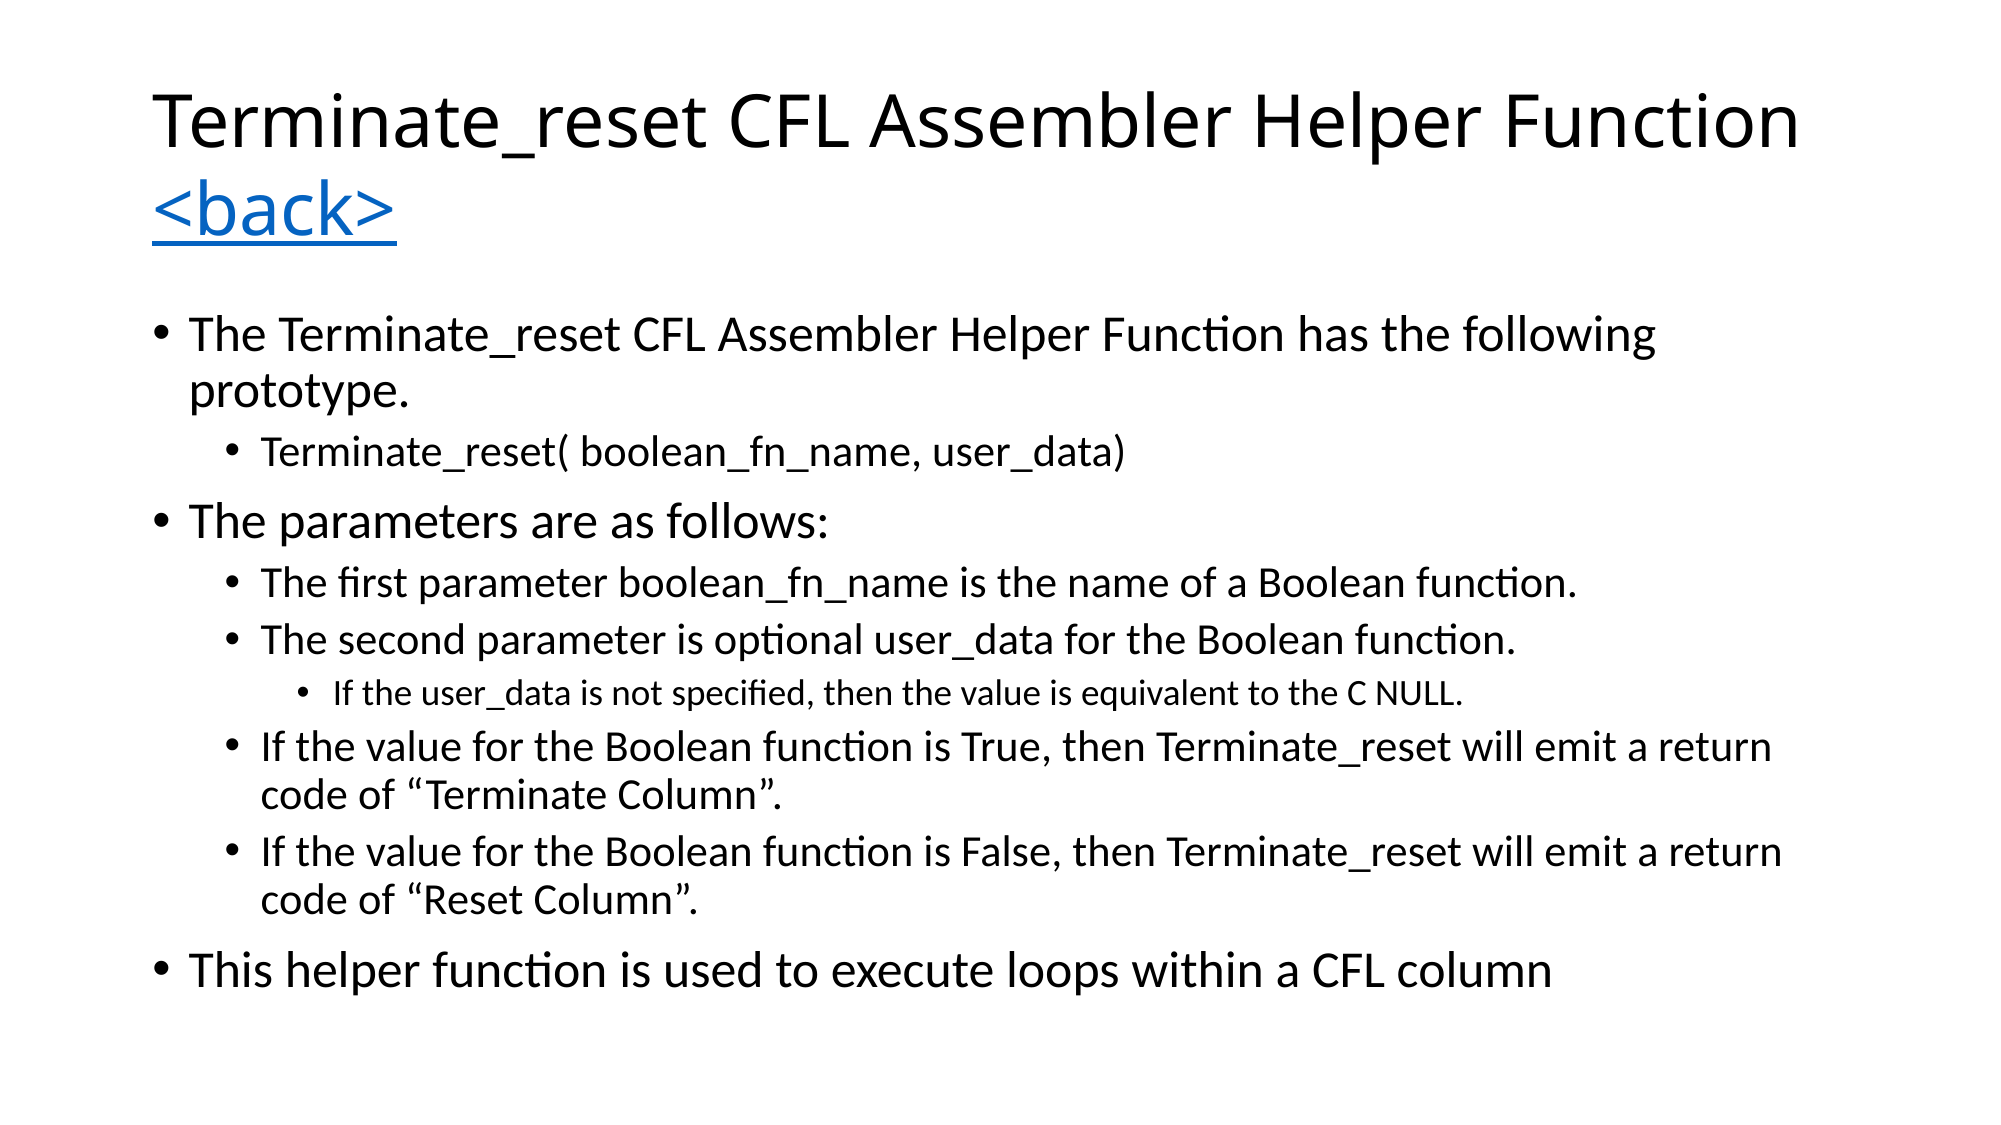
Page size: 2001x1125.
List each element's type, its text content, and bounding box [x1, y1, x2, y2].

title Terminate_reset CFL Assembler Helper Function <back> [137, 59, 1863, 278]
list The Terminate_reset CFL Assembler Helper Function has the following prototype. Terminate_reset( boolean_fn_name, user_data) The parameters are as follows: The first parameter boolean_fn_name is the name of a Boolean function. The second parameter is optional user_data for the Boolean function. If the user_data is not specified, then the value is equivalent to the C NULL. If the value for the Boolean function is True, then Terminate_reset will emit a return code of “Terminate Column”. If the value for the Boolean function is False, then Terminate_reset will emit a return code of “Reset Column”. This helper function is used to execute loops within a CFL column [137, 299, 1863, 1014]
